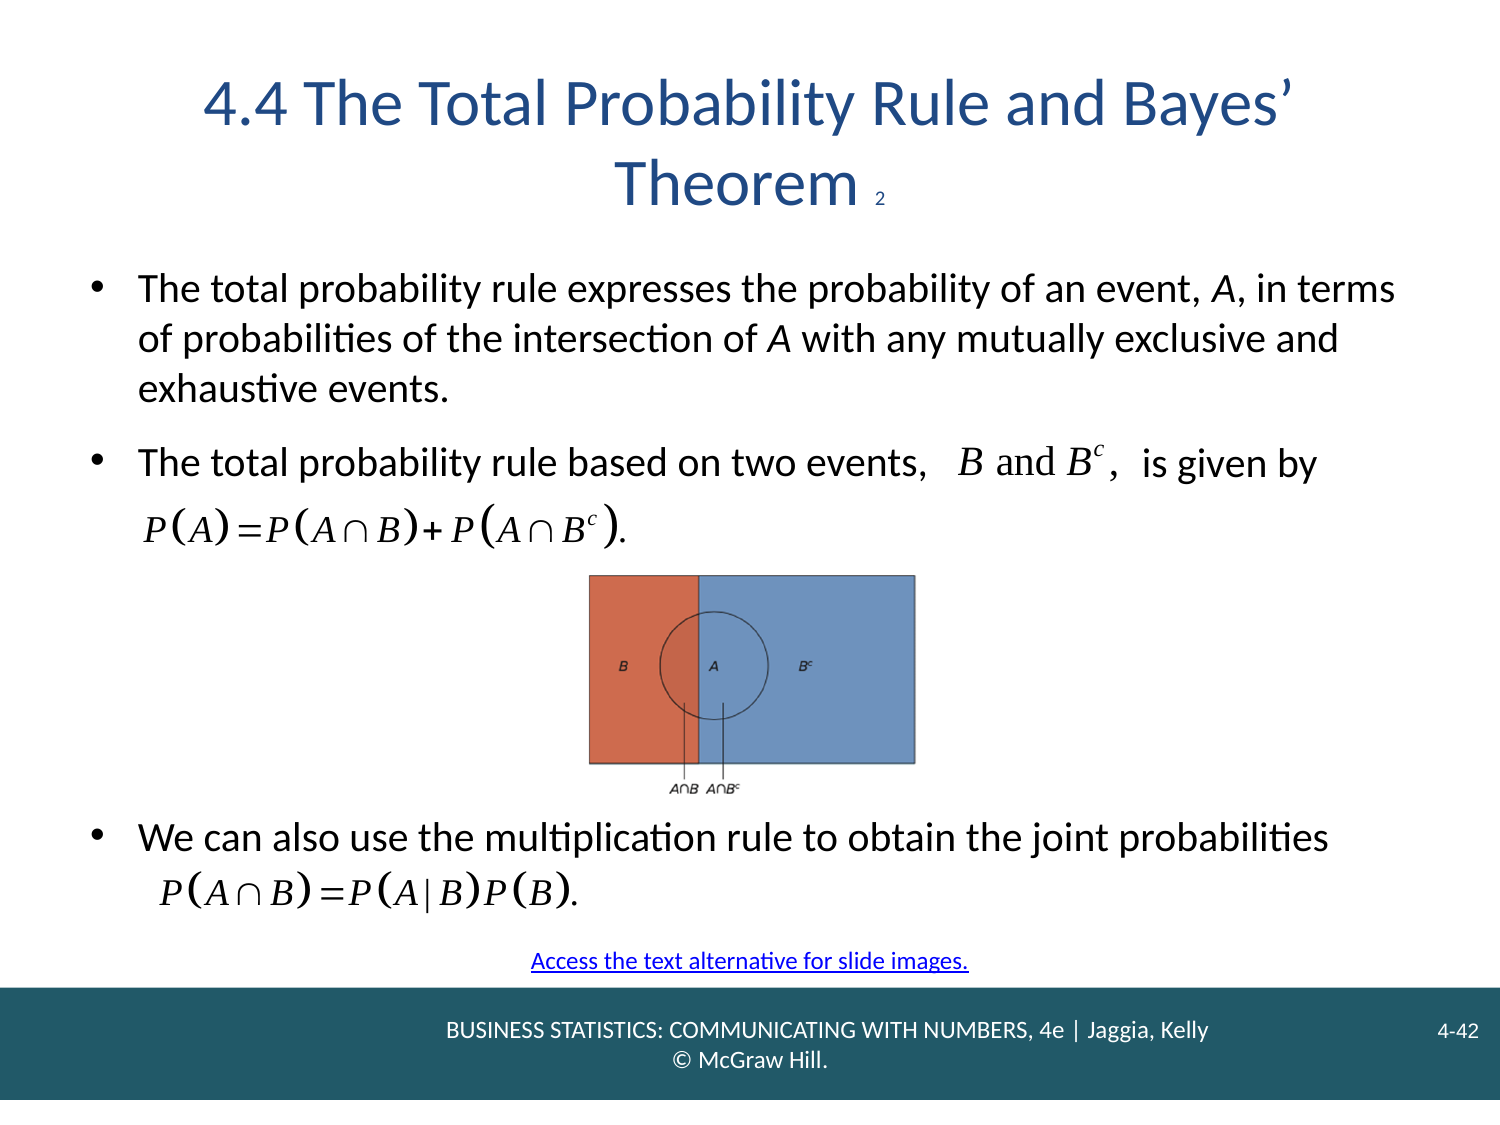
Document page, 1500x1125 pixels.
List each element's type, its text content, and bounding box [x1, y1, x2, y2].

list Access the text alternative for slide images. [456, 936, 1044, 985]
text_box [154, 867, 582, 925]
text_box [952, 431, 1124, 489]
list The total probability rule based on two events, [75, 427, 949, 493]
list is given by [1126, 428, 1450, 499]
title 4.4 The Total Probability Rule and Bayes’ Theorem 2 [75, 45, 1425, 233]
picture [575, 569, 925, 801]
list The total probability rule expresses the probability of an event, A, in terms of probabilities of the intersection of A with any mutually exclusive and exhaustive events. [75, 253, 1425, 423]
list We can also use the multiplication rule to obtain the joint probabilities [75, 802, 1450, 868]
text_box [138, 500, 630, 566]
